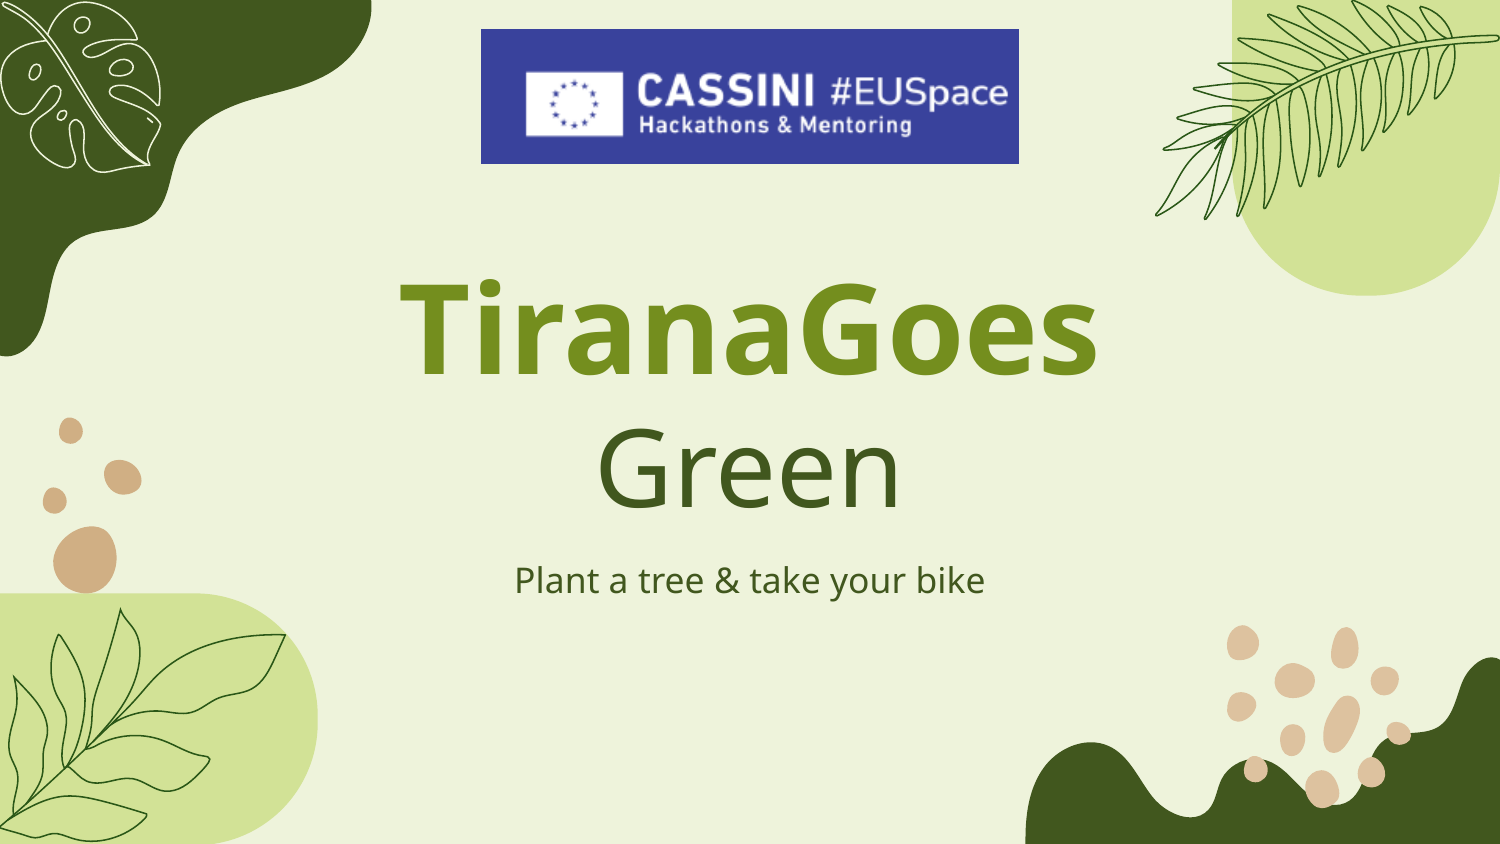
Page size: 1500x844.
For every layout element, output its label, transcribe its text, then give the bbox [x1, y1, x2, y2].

picture [481, 29, 1019, 164]
subtitle Plant a tree & take your bike [239, 546, 1261, 611]
title TiranaGoes Green [239, 234, 1261, 526]
